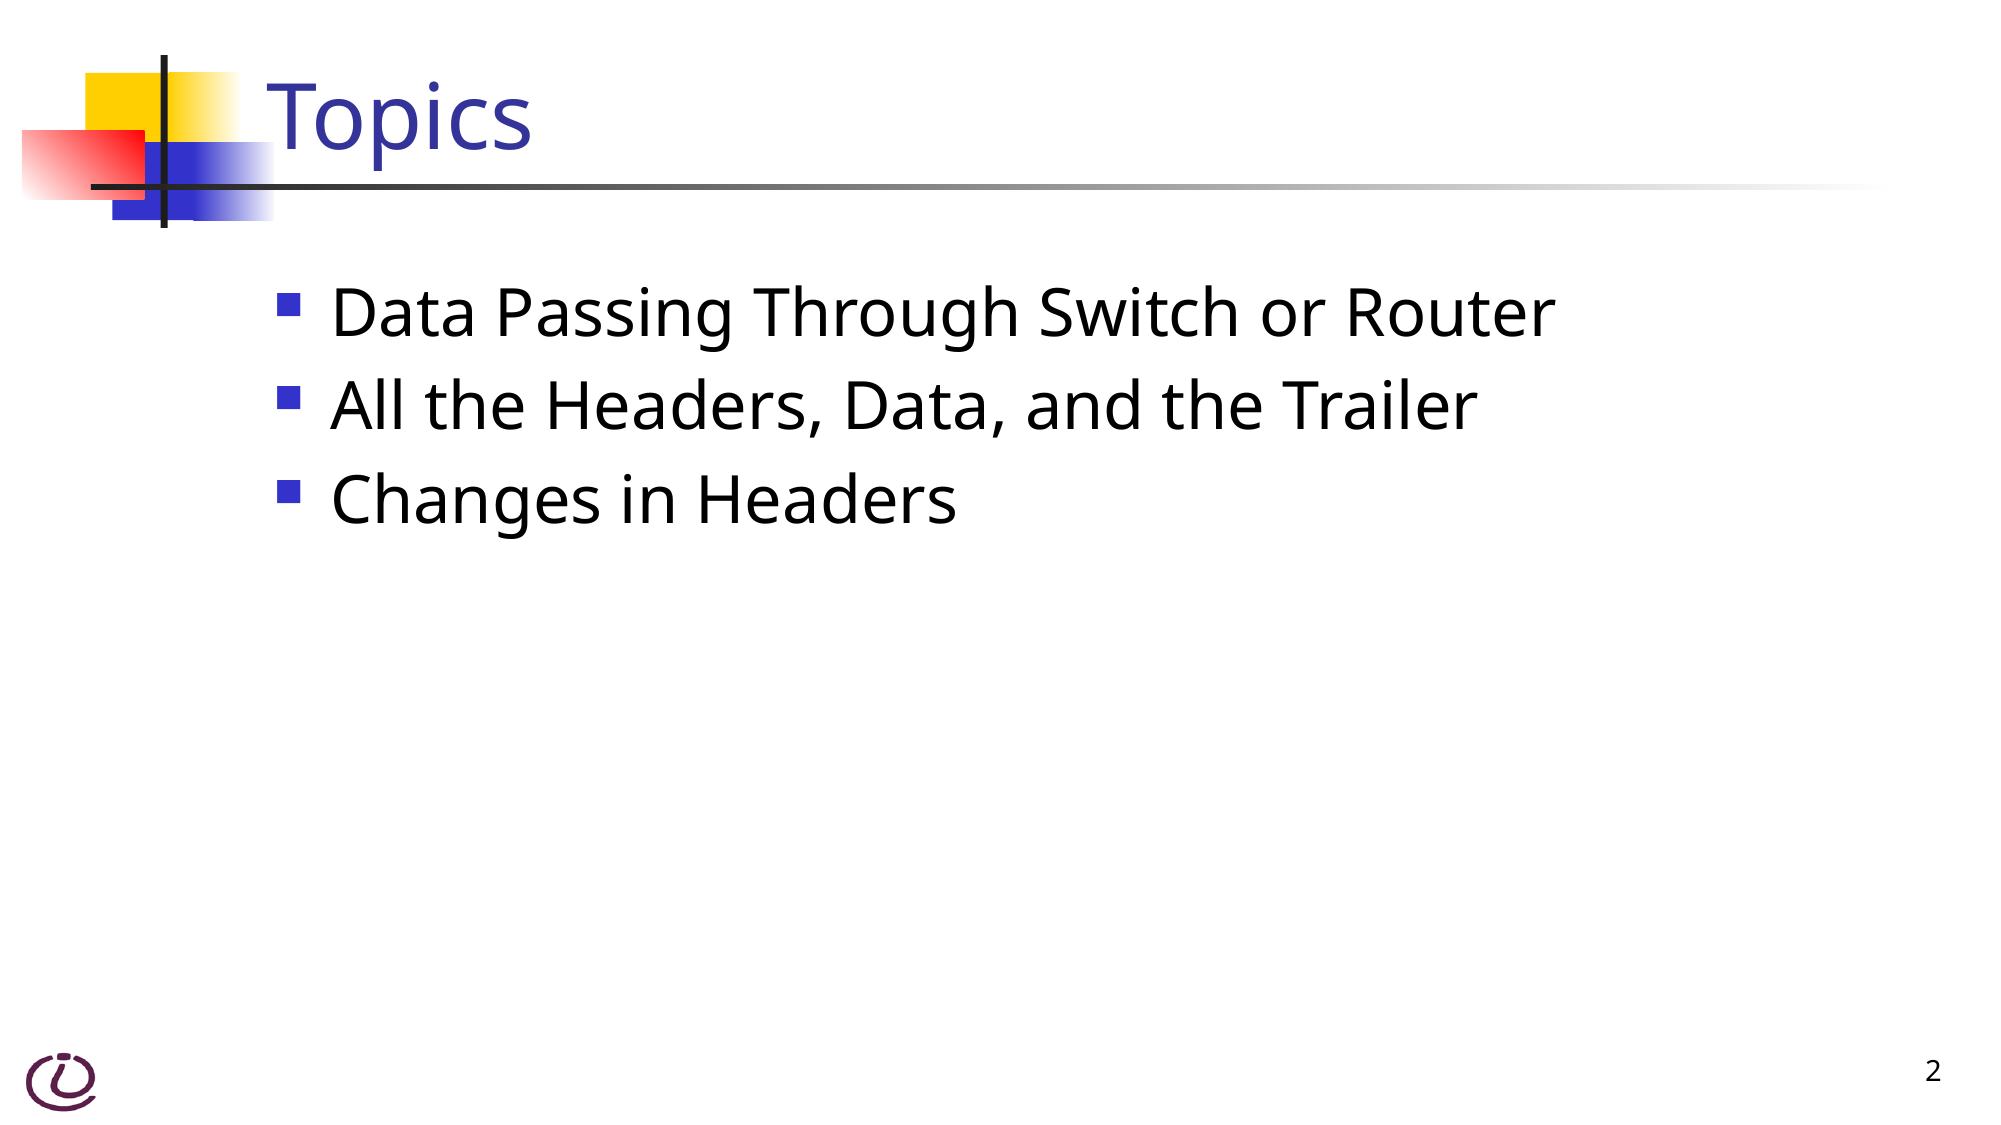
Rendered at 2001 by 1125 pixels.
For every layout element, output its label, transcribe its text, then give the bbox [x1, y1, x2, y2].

slide_number 2 [1540, 1049, 1958, 1100]
list Data Passing Through Switch or Router All the Headers, Data, and the Trailer Changes in Headers [258, 262, 1959, 1050]
picture [21, 1049, 101, 1113]
title Topics [251, 35, 1957, 175]
